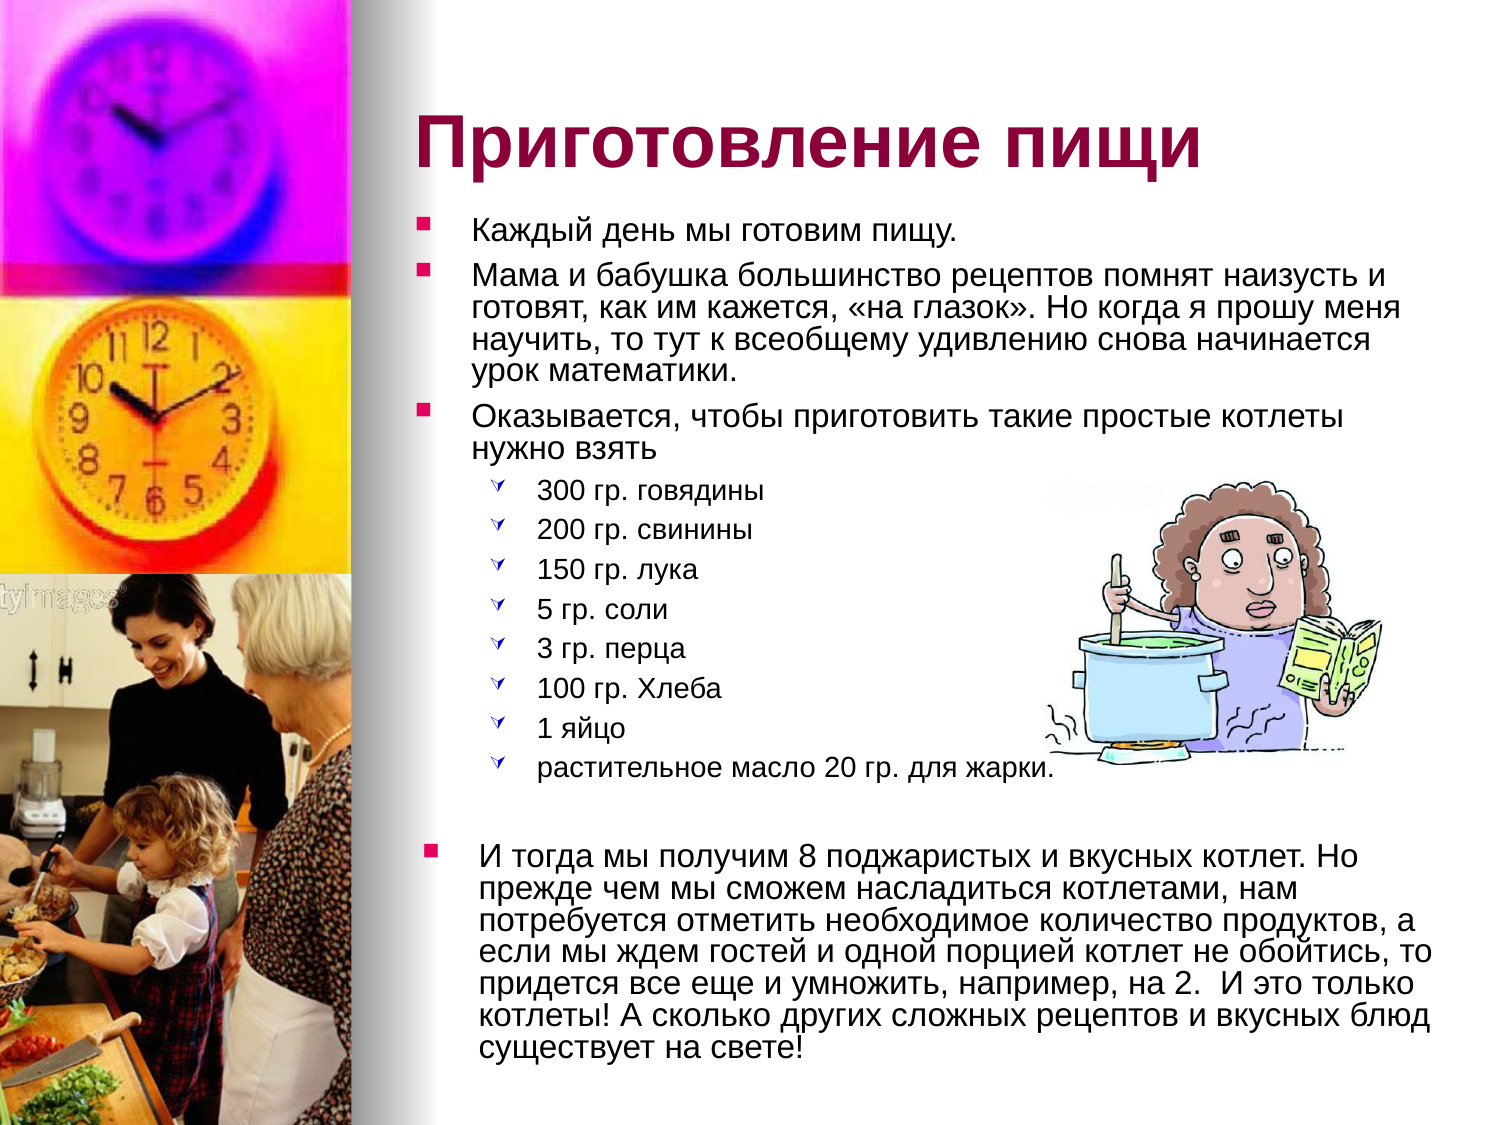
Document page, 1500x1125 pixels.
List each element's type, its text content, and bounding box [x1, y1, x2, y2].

picture [1045, 479, 1383, 765]
list Каждый день мы готовим пищу. Мама и бабушка большинство рецептов помнят наизусть и готовят, как им кажется, «на глазок». Но когда я прошу меня научить, то тут к всеобщему удивлению снова начинается урок математики. Оказывается, чтобы приготовить такие простые котлеты нужно взять 300 гр. говядины 200 гр. свинины 150 гр. лука 5 гр. соли 3 гр. перца 100 гр. Хлеба 1 яйцо растительное масло 20 гр. для жарки. [399, 207, 1451, 823]
picture [0, 0, 352, 1125]
text_box И тогда мы получим 8 поджаристых и вкусных котлет. Но прежде чем мы сможем насладиться котлетами, нам потребуется отметить необходимое количество продуктов, а если мы ждем гостей и одной порцией котлет не обойтись, то придется все еще и умножить, например, на 2. И это только котлеты! А сколько других сложных рецептов и вкусных блюд существует на свете! [407, 834, 1458, 1083]
title Приготовление пищи [399, 37, 1451, 207]
